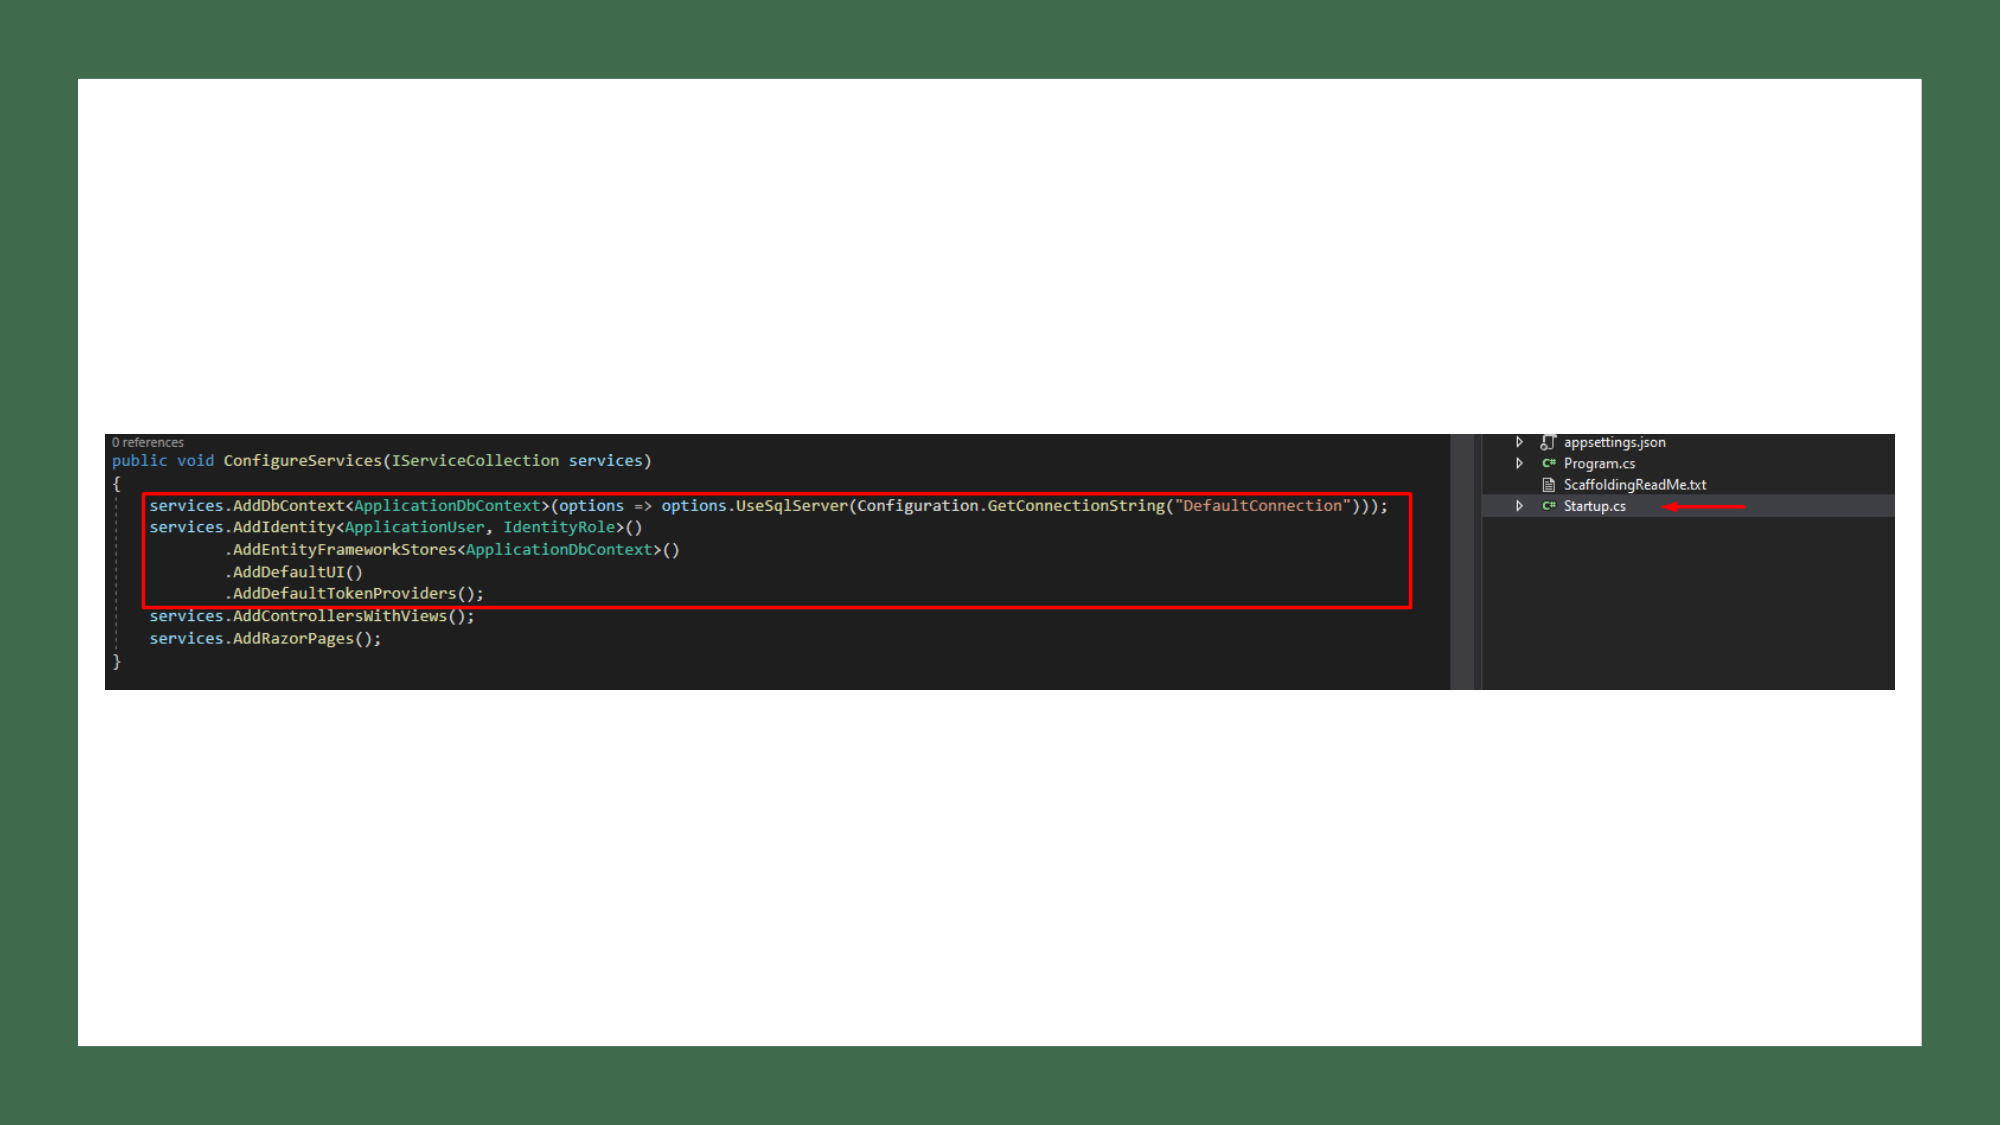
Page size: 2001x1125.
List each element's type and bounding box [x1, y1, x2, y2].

list [105, 435, 1895, 690]
text_box [0, 0, 2000, 1125]
text_box [77, 78, 1923, 1047]
